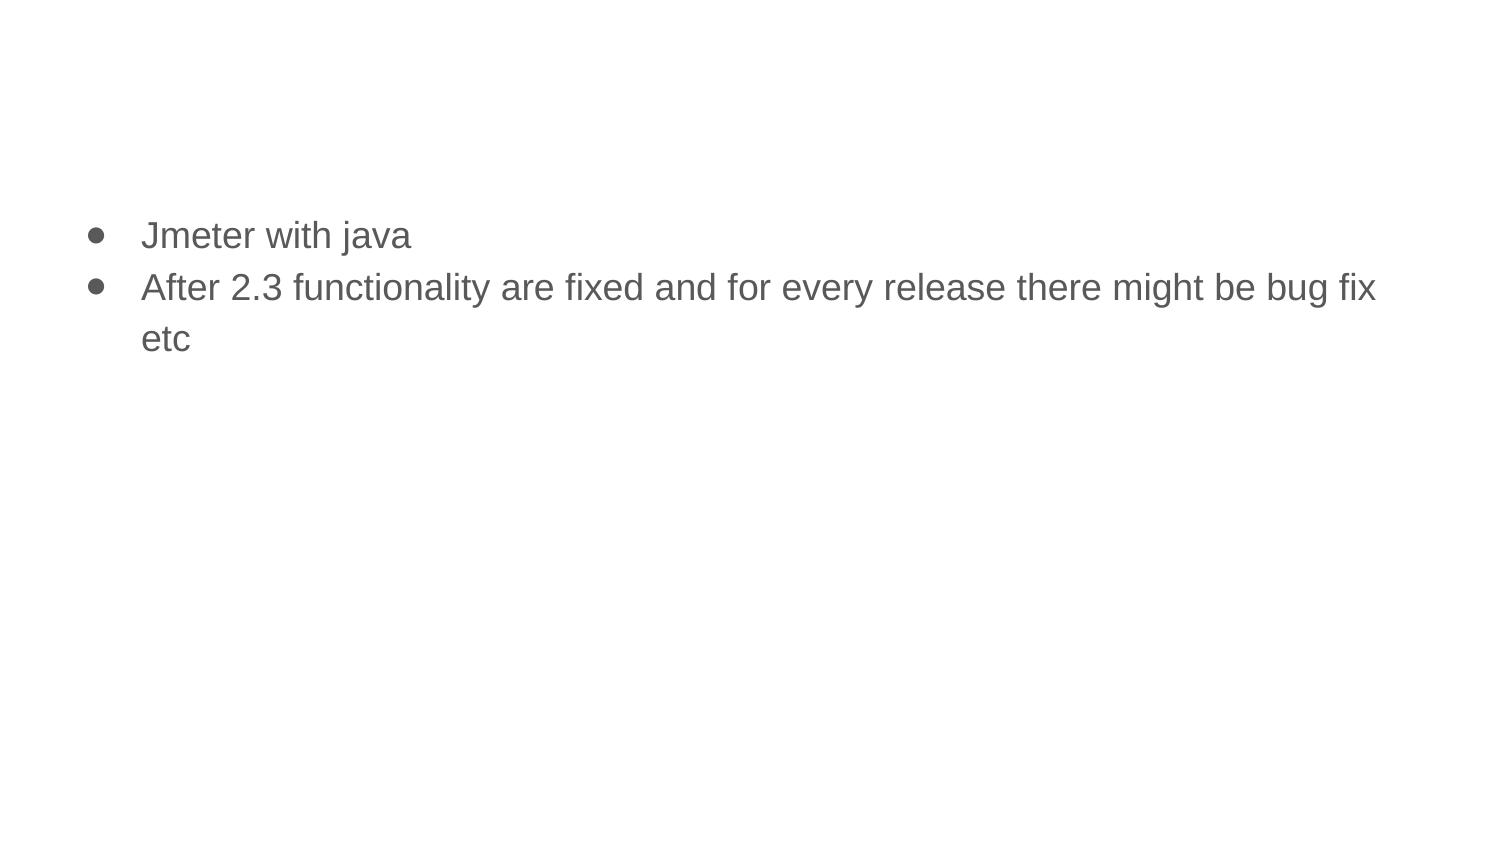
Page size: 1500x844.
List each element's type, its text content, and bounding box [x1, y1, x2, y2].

list Jmeter with java After 2.3 functionality are fixed and for every release there might be bug fix etc [51, 189, 1449, 750]
